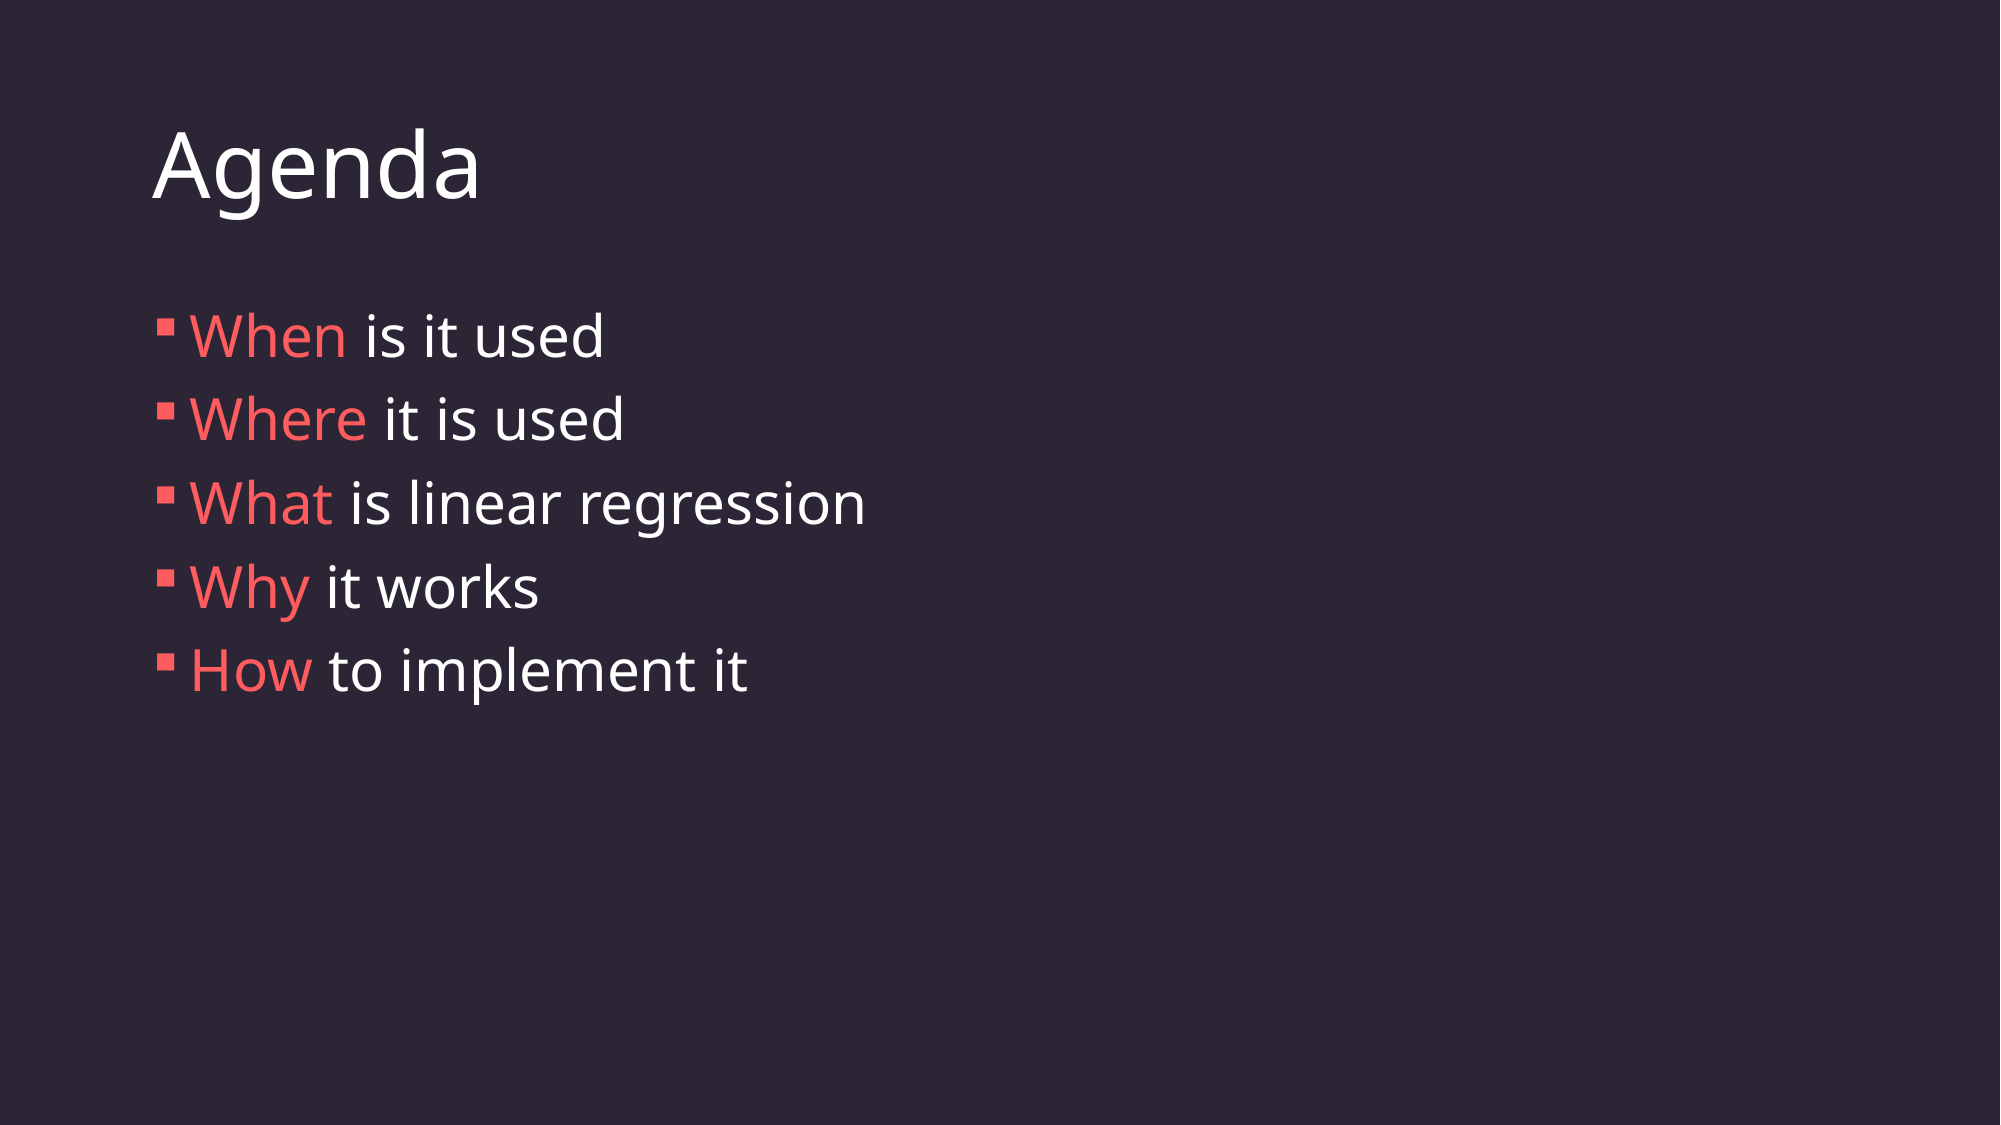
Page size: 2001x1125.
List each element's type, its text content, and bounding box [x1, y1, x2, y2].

title Agenda [137, 59, 1863, 278]
list When is it used Where it is used What is linear regression Why it works How to implement it [137, 299, 1863, 1014]
